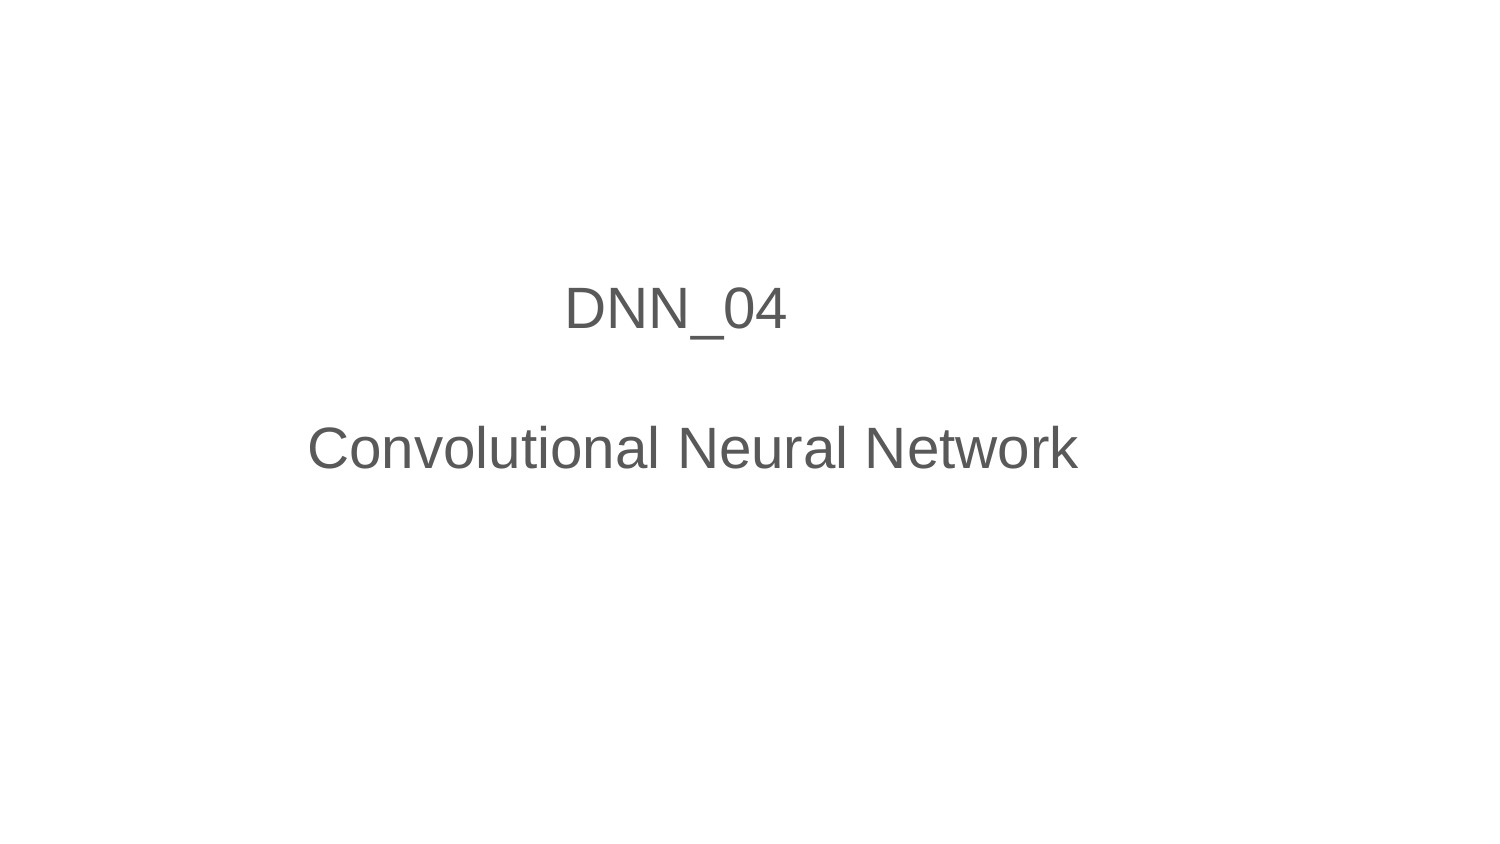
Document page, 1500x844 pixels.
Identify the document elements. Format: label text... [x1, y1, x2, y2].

subtitle DNN_04 Convolutional Neural Network [51, 115, 1449, 735]
